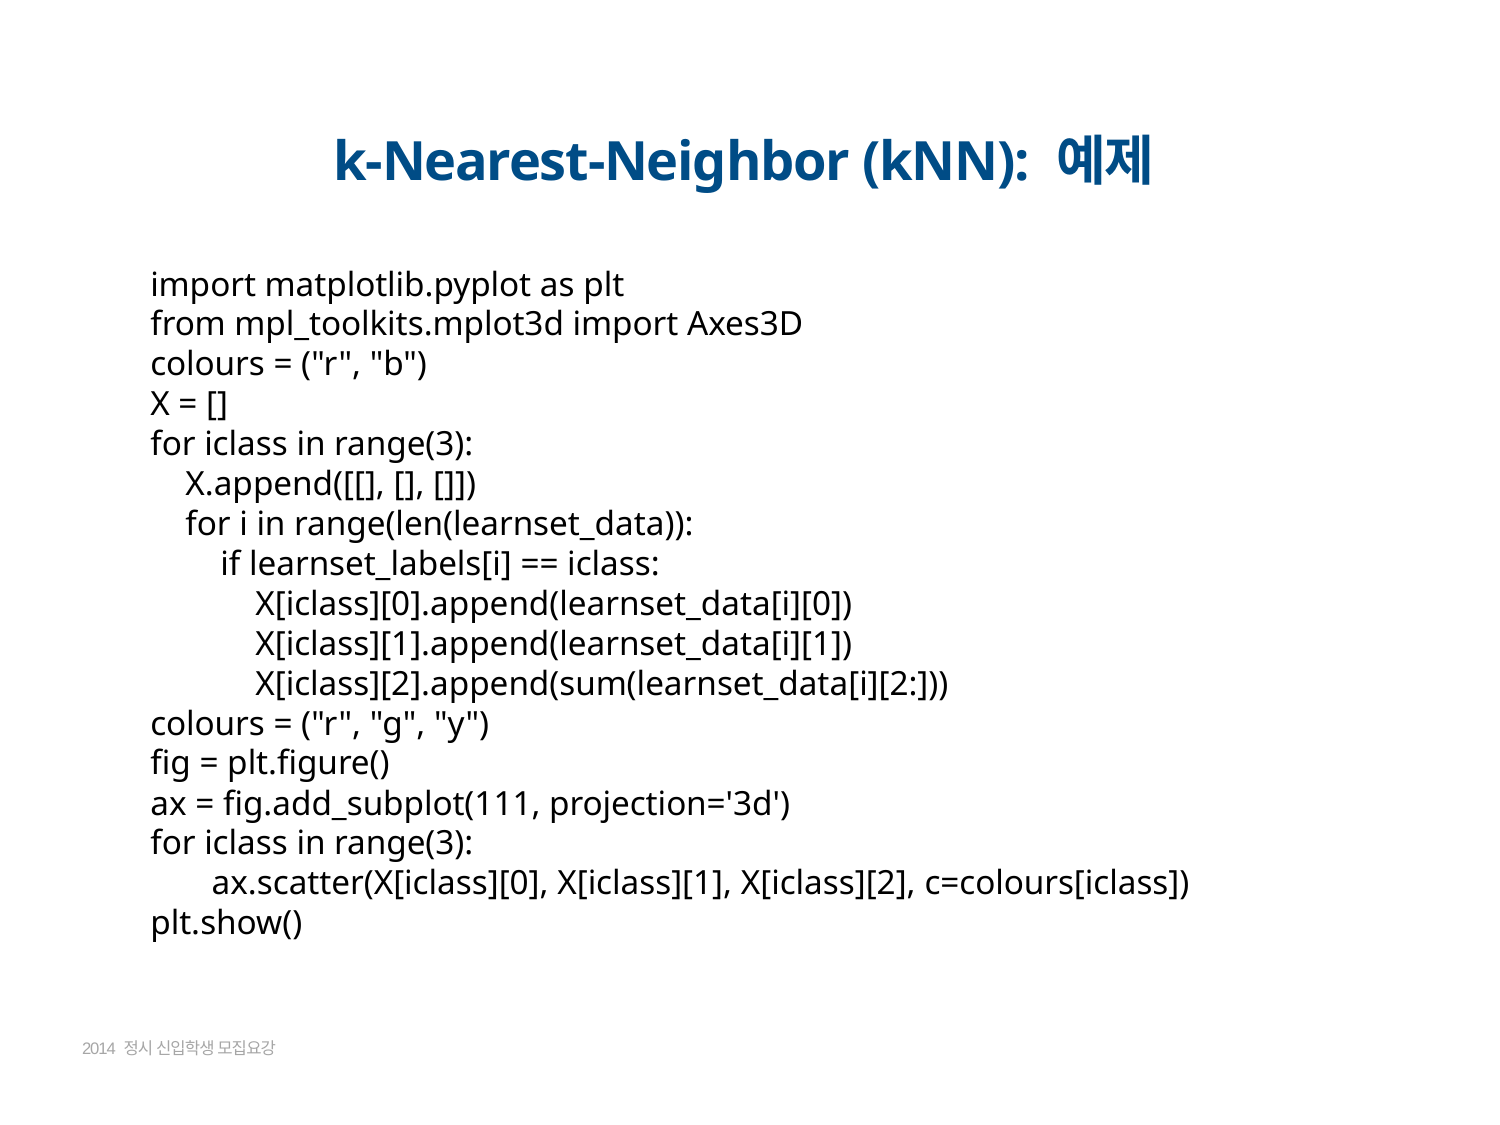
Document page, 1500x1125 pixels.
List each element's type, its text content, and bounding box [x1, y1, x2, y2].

text_box 2014 정시 신입학생 모집요강 [67, 1030, 363, 1066]
text_box k-Nearest-Neighbor (kNN): 예제 [88, 118, 1400, 199]
text_box import matplotlib.pyplot as plt from mpl_toolkits.mplot3d import Axes3D colours = ("r", "b") X = [] for iclass in range(3): X.append([[], [], []]) for i in range(len(learnset_data)): if learnset_labels[i] == iclass: X[iclass][0].append(learnset_data[i][0]) X[iclass][1].append(learnset_data[i][1]) X[iclass][2].append(sum(learnset_data[i][2:])) colours = ("r", "g", "y") fig = plt.figure() ax = fig.add_subplot(111, projection='3d') for iclass in range(3): ax.scatter(X[iclass][0], X[iclass][1], X[iclass][2], c=colours[iclass]) plt.show() [135, 255, 1376, 949]
